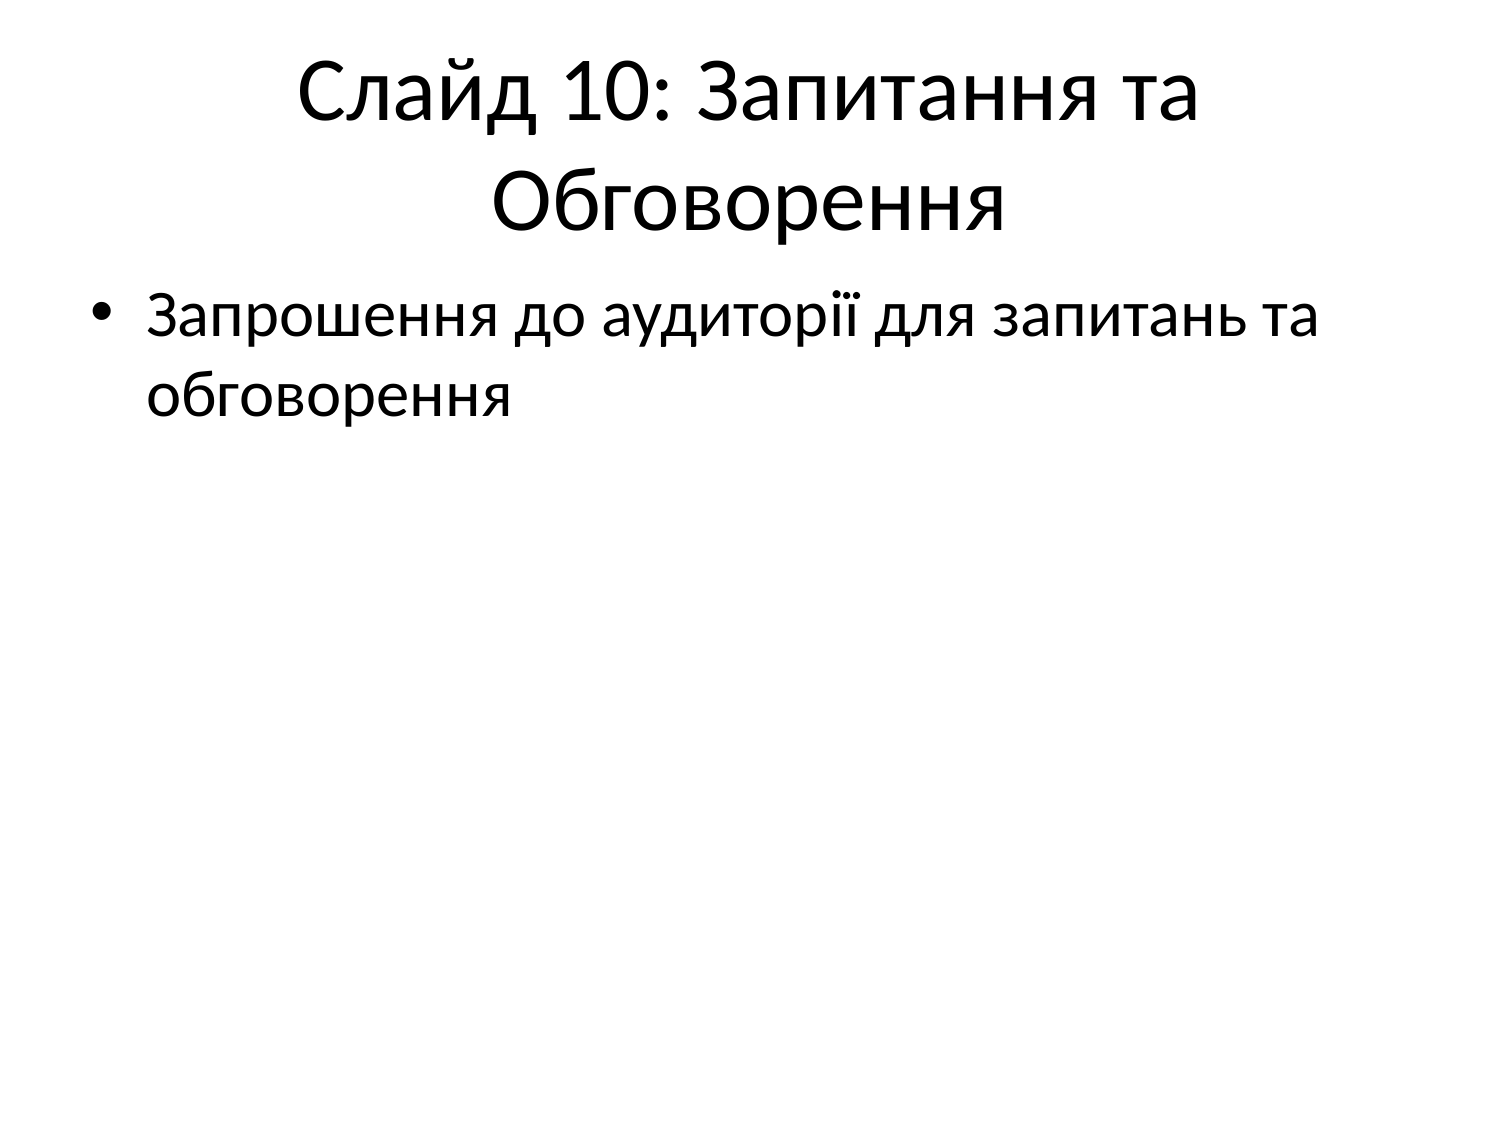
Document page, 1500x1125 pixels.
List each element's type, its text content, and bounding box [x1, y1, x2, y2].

title Слайд 10: Запитання та Обговорення [75, 45, 1425, 233]
list Запрошення до аудиторії для запитань та обговорення [75, 262, 1425, 1005]
